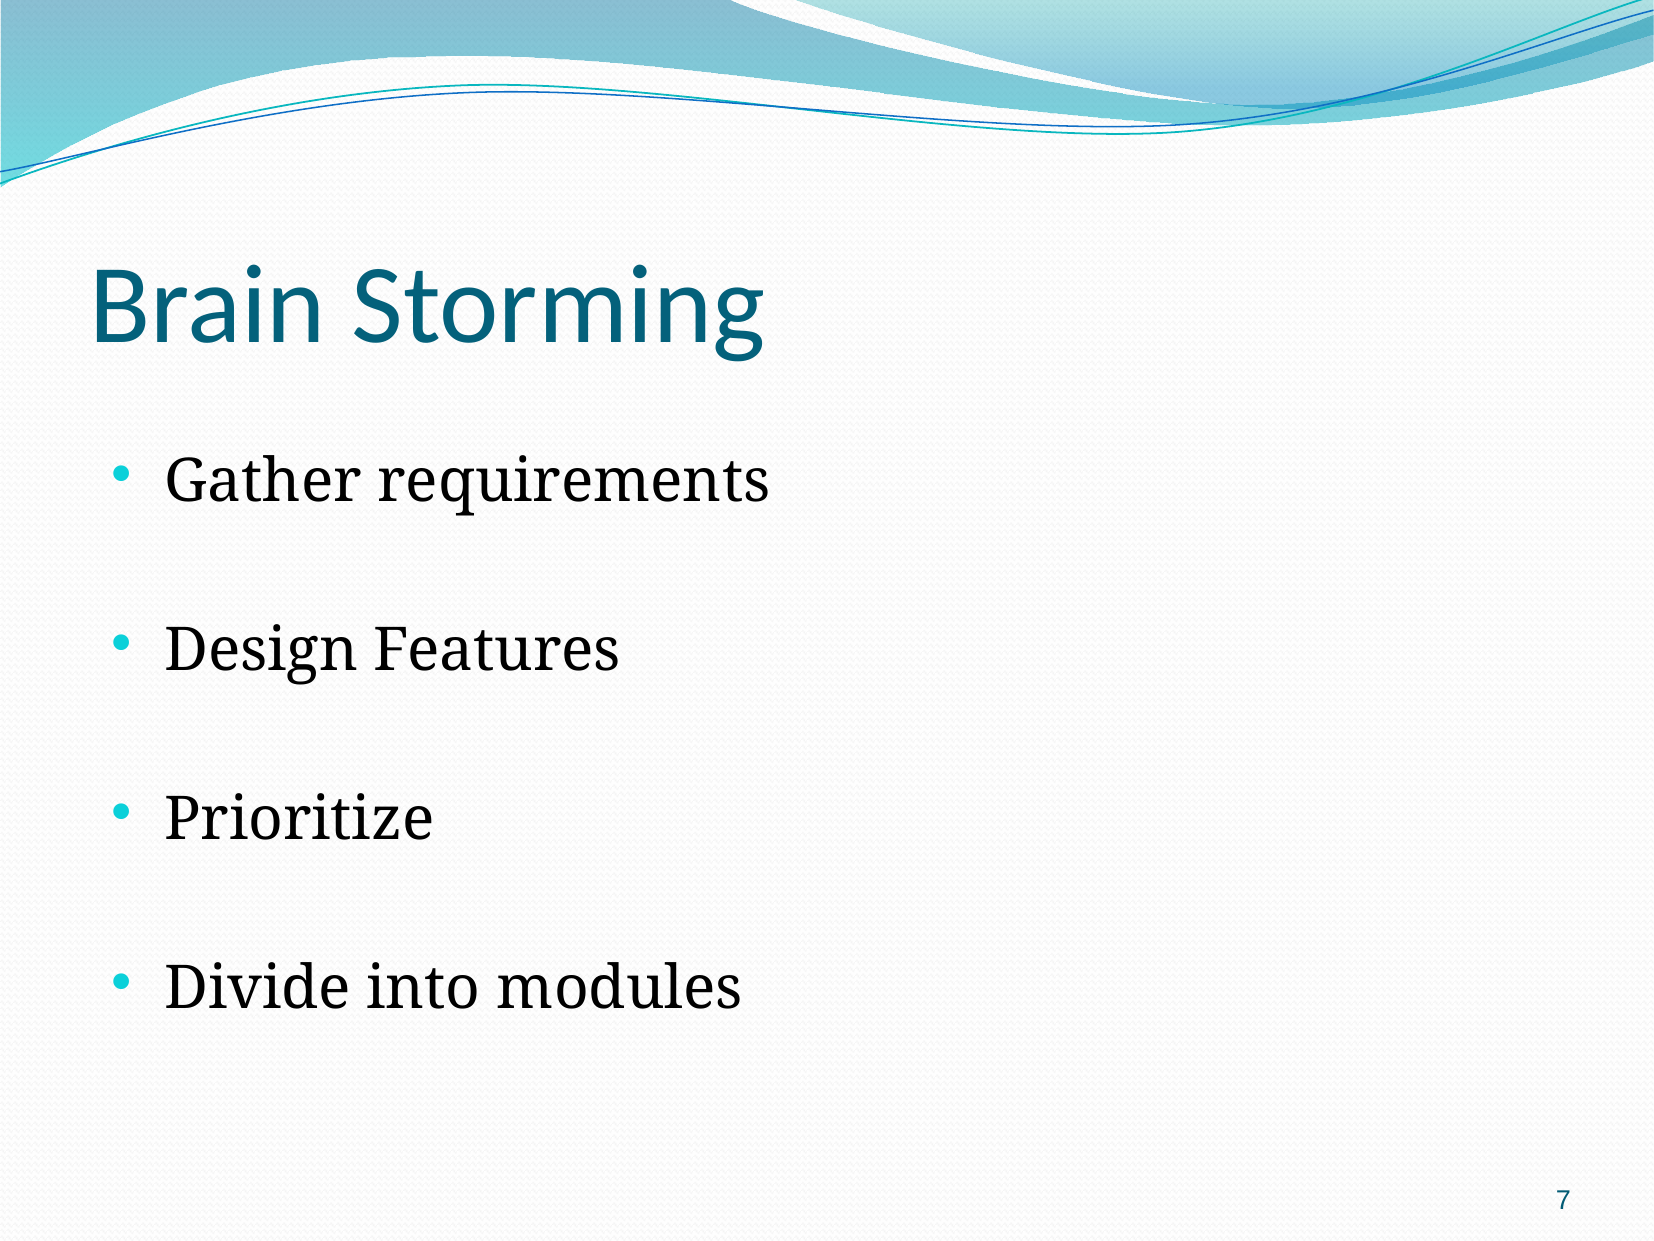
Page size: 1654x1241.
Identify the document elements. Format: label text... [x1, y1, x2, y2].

list Gather requirements Design Features Prioritize Divide into modules [76, 432, 1565, 1152]
slide_number 7 [1433, 1149, 1571, 1216]
title Brain Storming [89, 157, 1578, 365]
